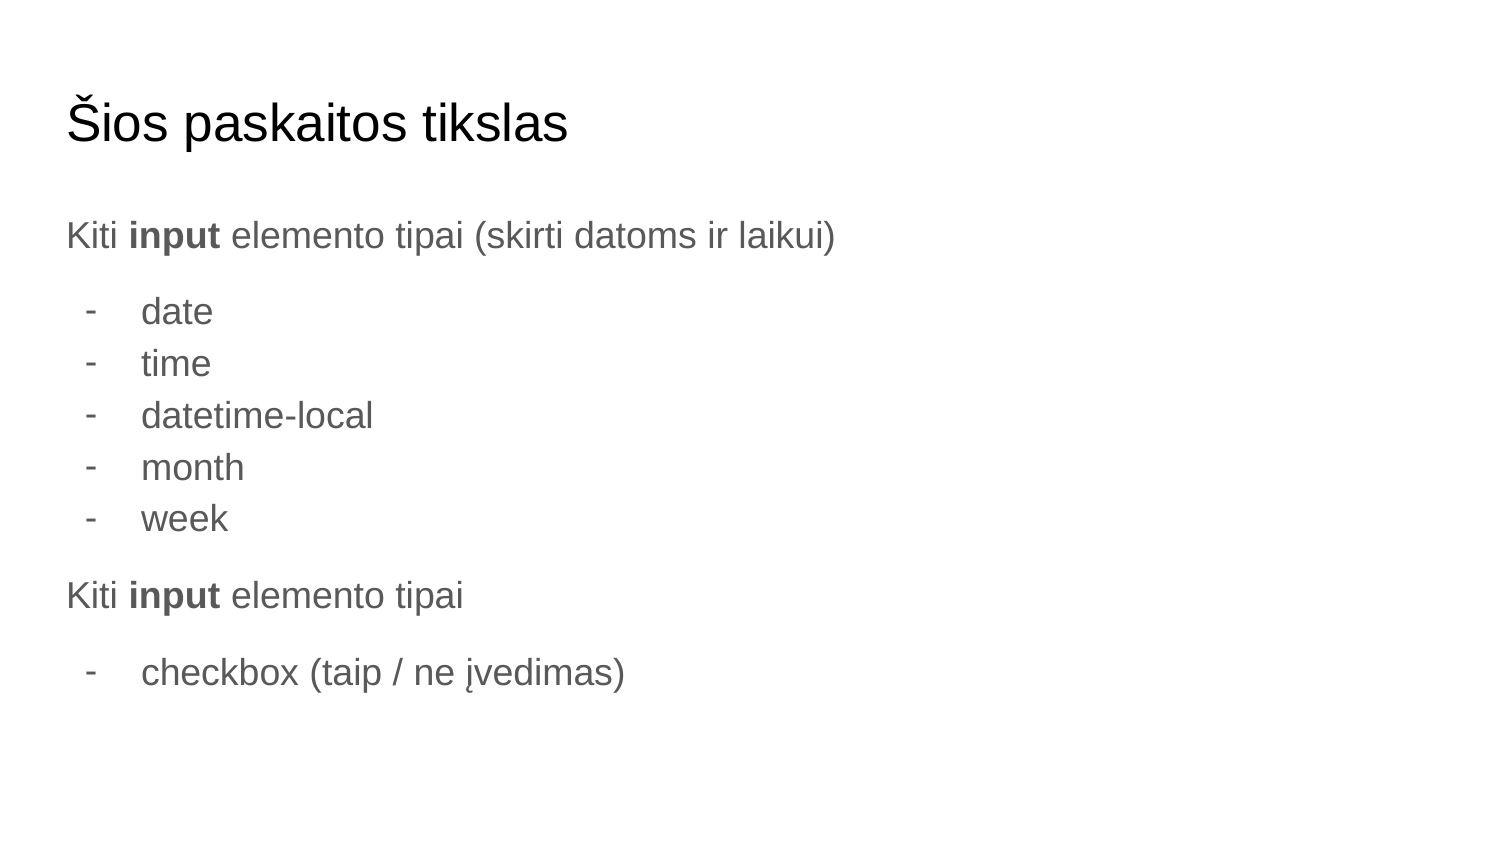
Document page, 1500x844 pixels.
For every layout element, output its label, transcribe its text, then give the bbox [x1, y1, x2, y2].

list Kiti input elemento tipai (skirti datoms ir laikui) date time datetime-local month week Kiti input elemento tipai checkbox (taip / ne įvedimas) [51, 189, 1449, 750]
title Šios paskaitos tikslas [51, 72, 1449, 167]
